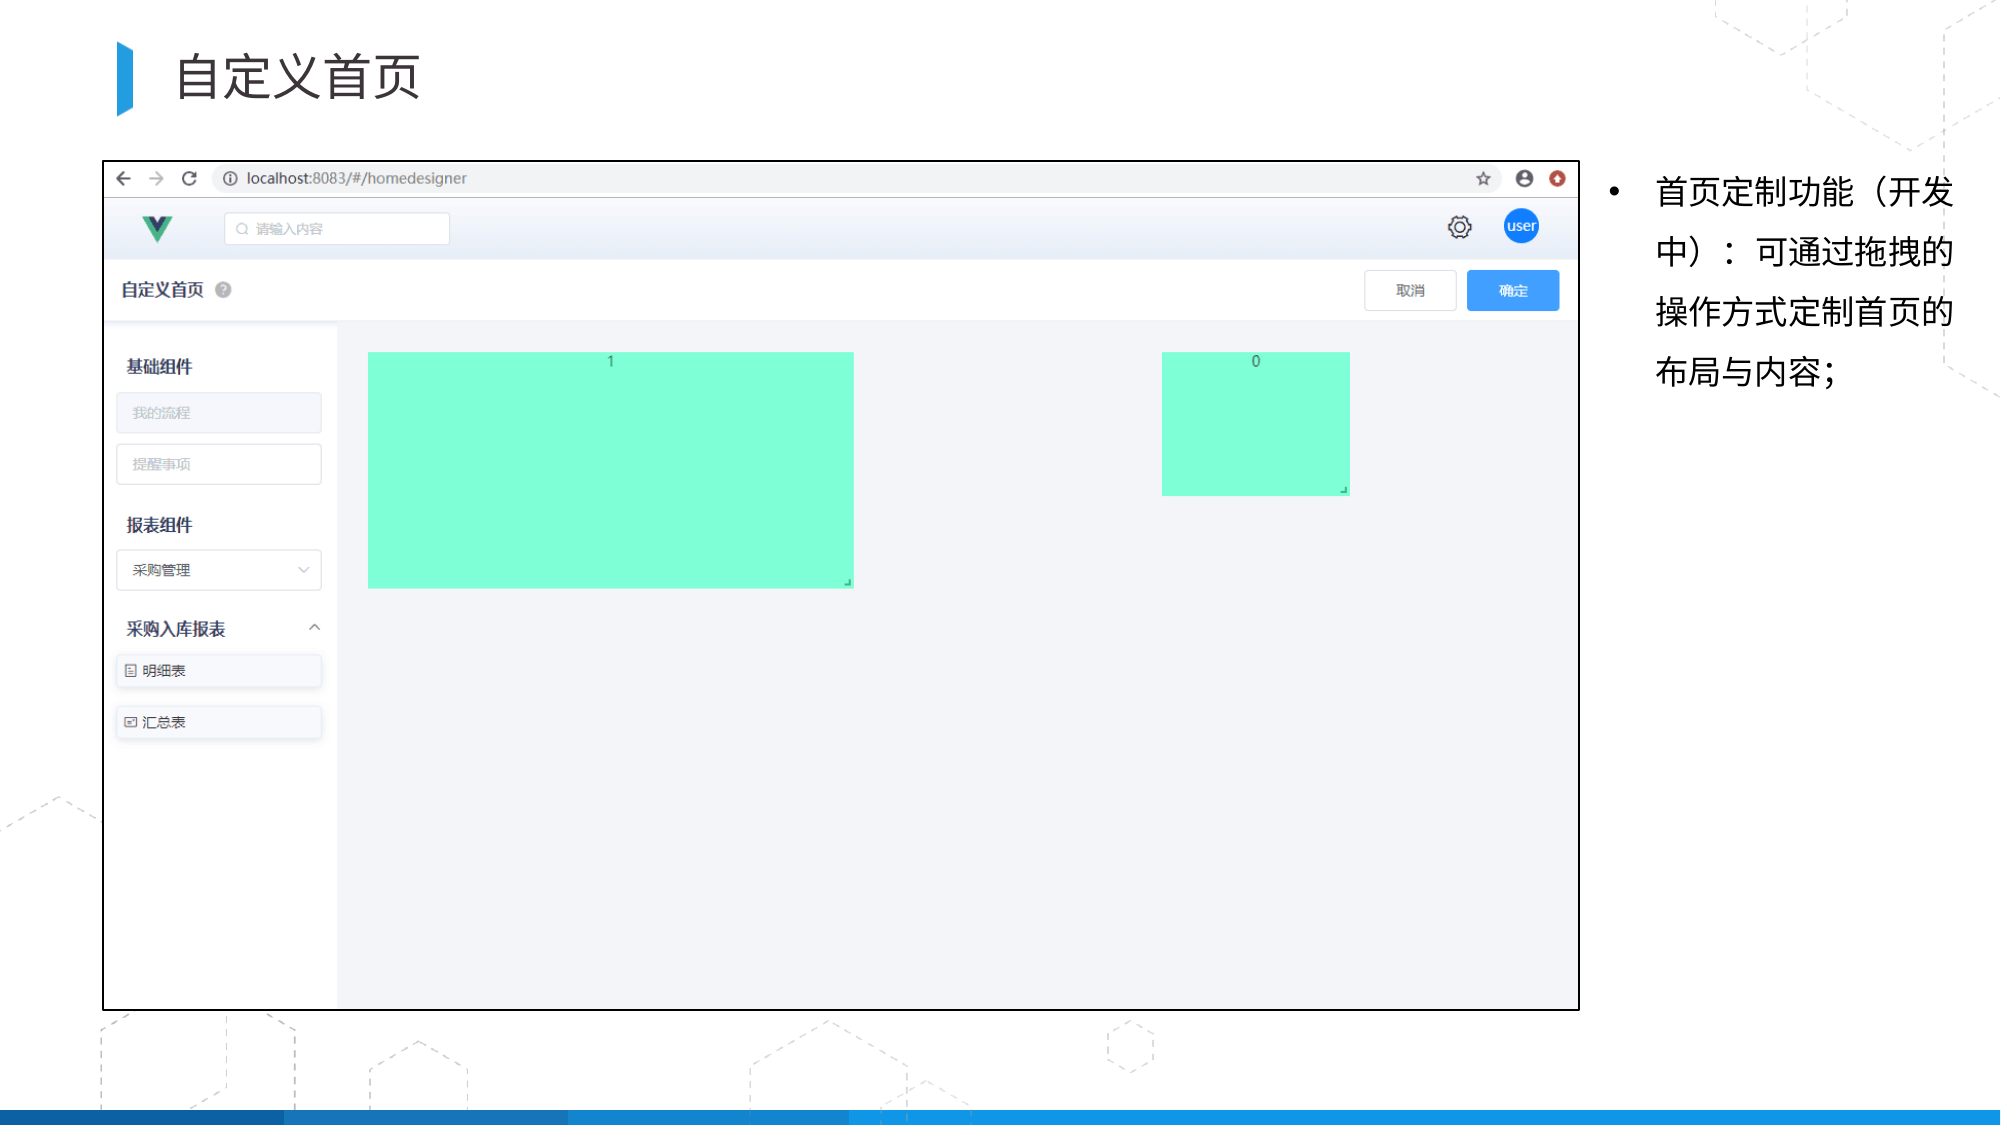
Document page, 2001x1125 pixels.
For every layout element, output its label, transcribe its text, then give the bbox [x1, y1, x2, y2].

picture [0, 0, 2001, 1125]
title 自定义首页 [157, 34, 1298, 124]
text_box 首页定制功能（开发中）：可通过拖拽的操作方式定制首页的布局与内容； [1593, 144, 1991, 399]
